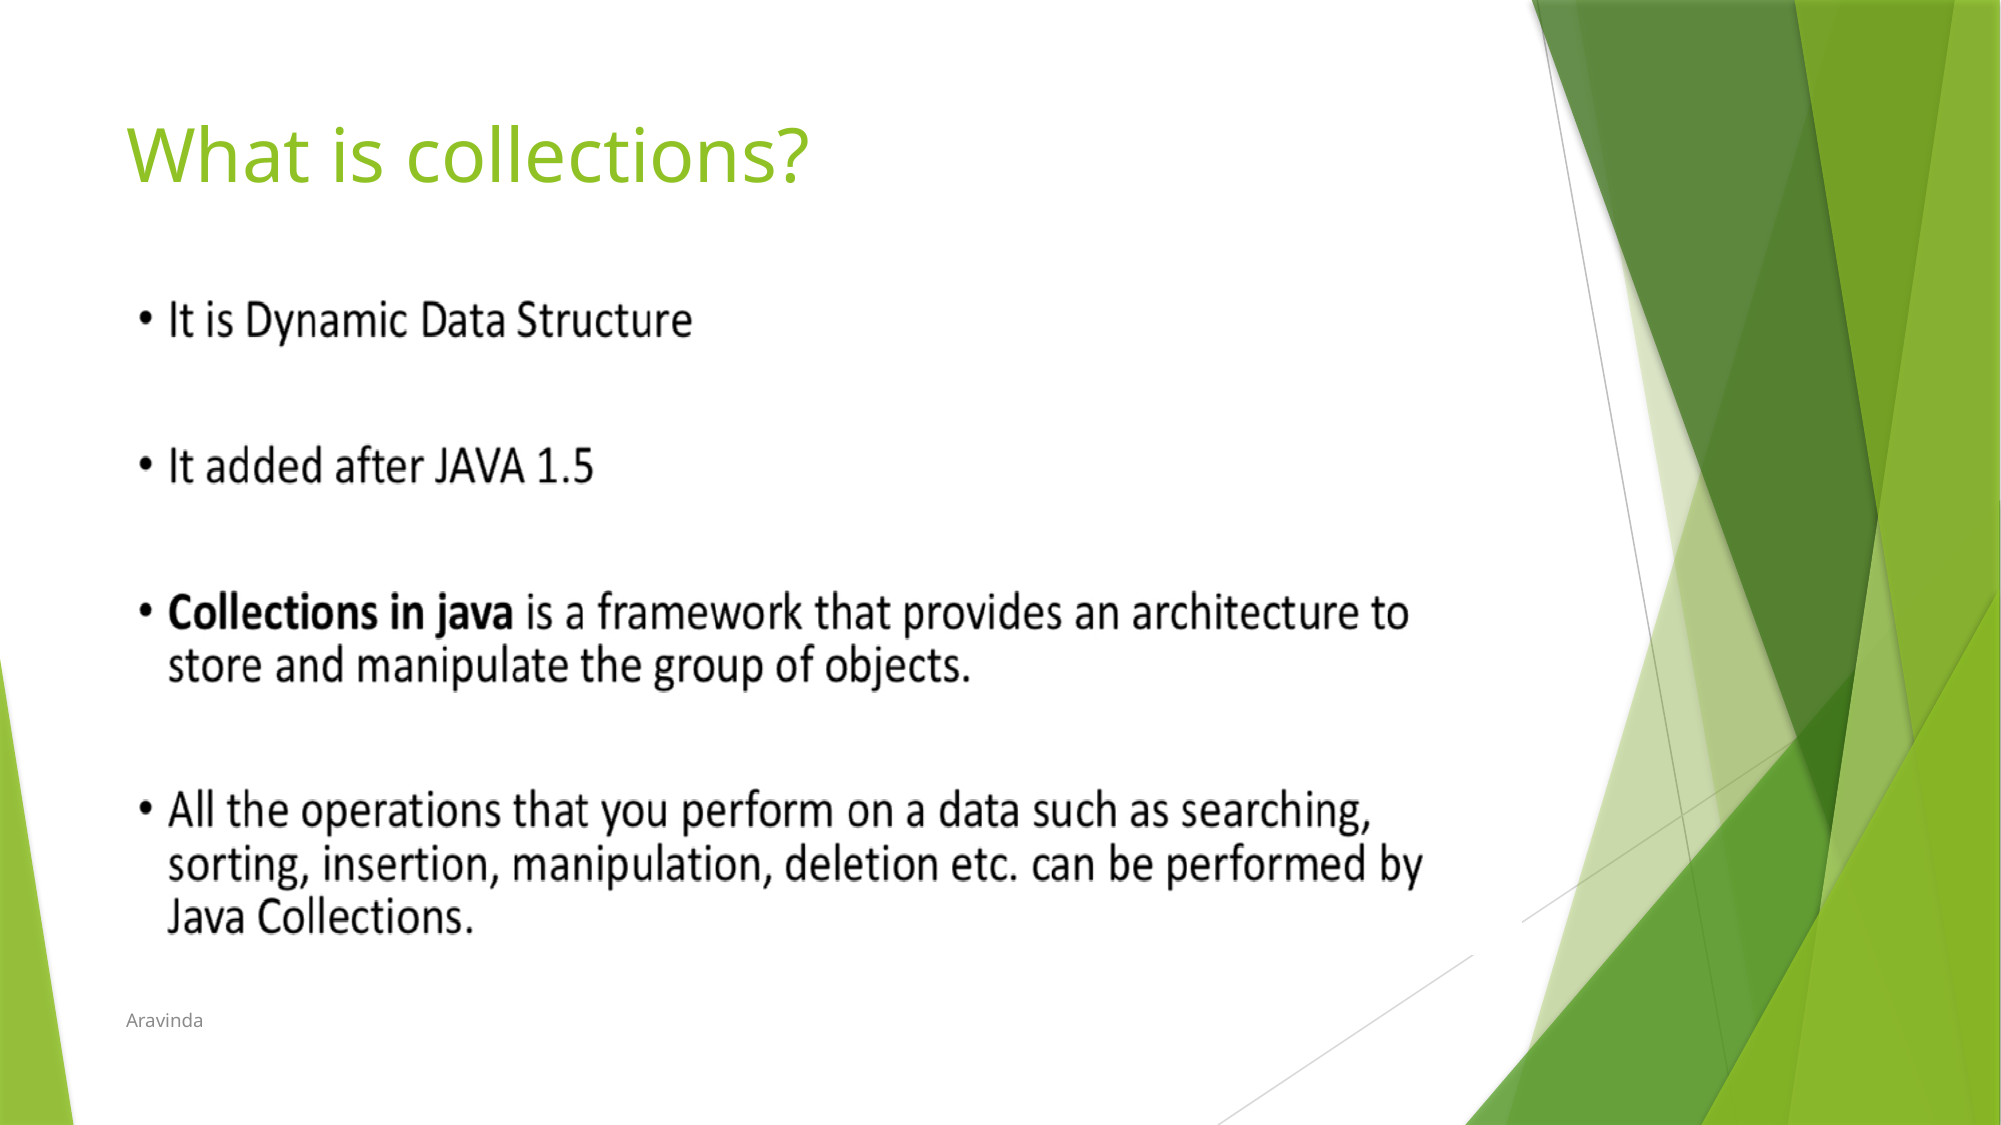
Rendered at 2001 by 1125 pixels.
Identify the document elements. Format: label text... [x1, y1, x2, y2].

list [110, 283, 1522, 955]
title What is collections? [111, 99, 1522, 283]
footer Aravinda [111, 991, 1145, 1051]
